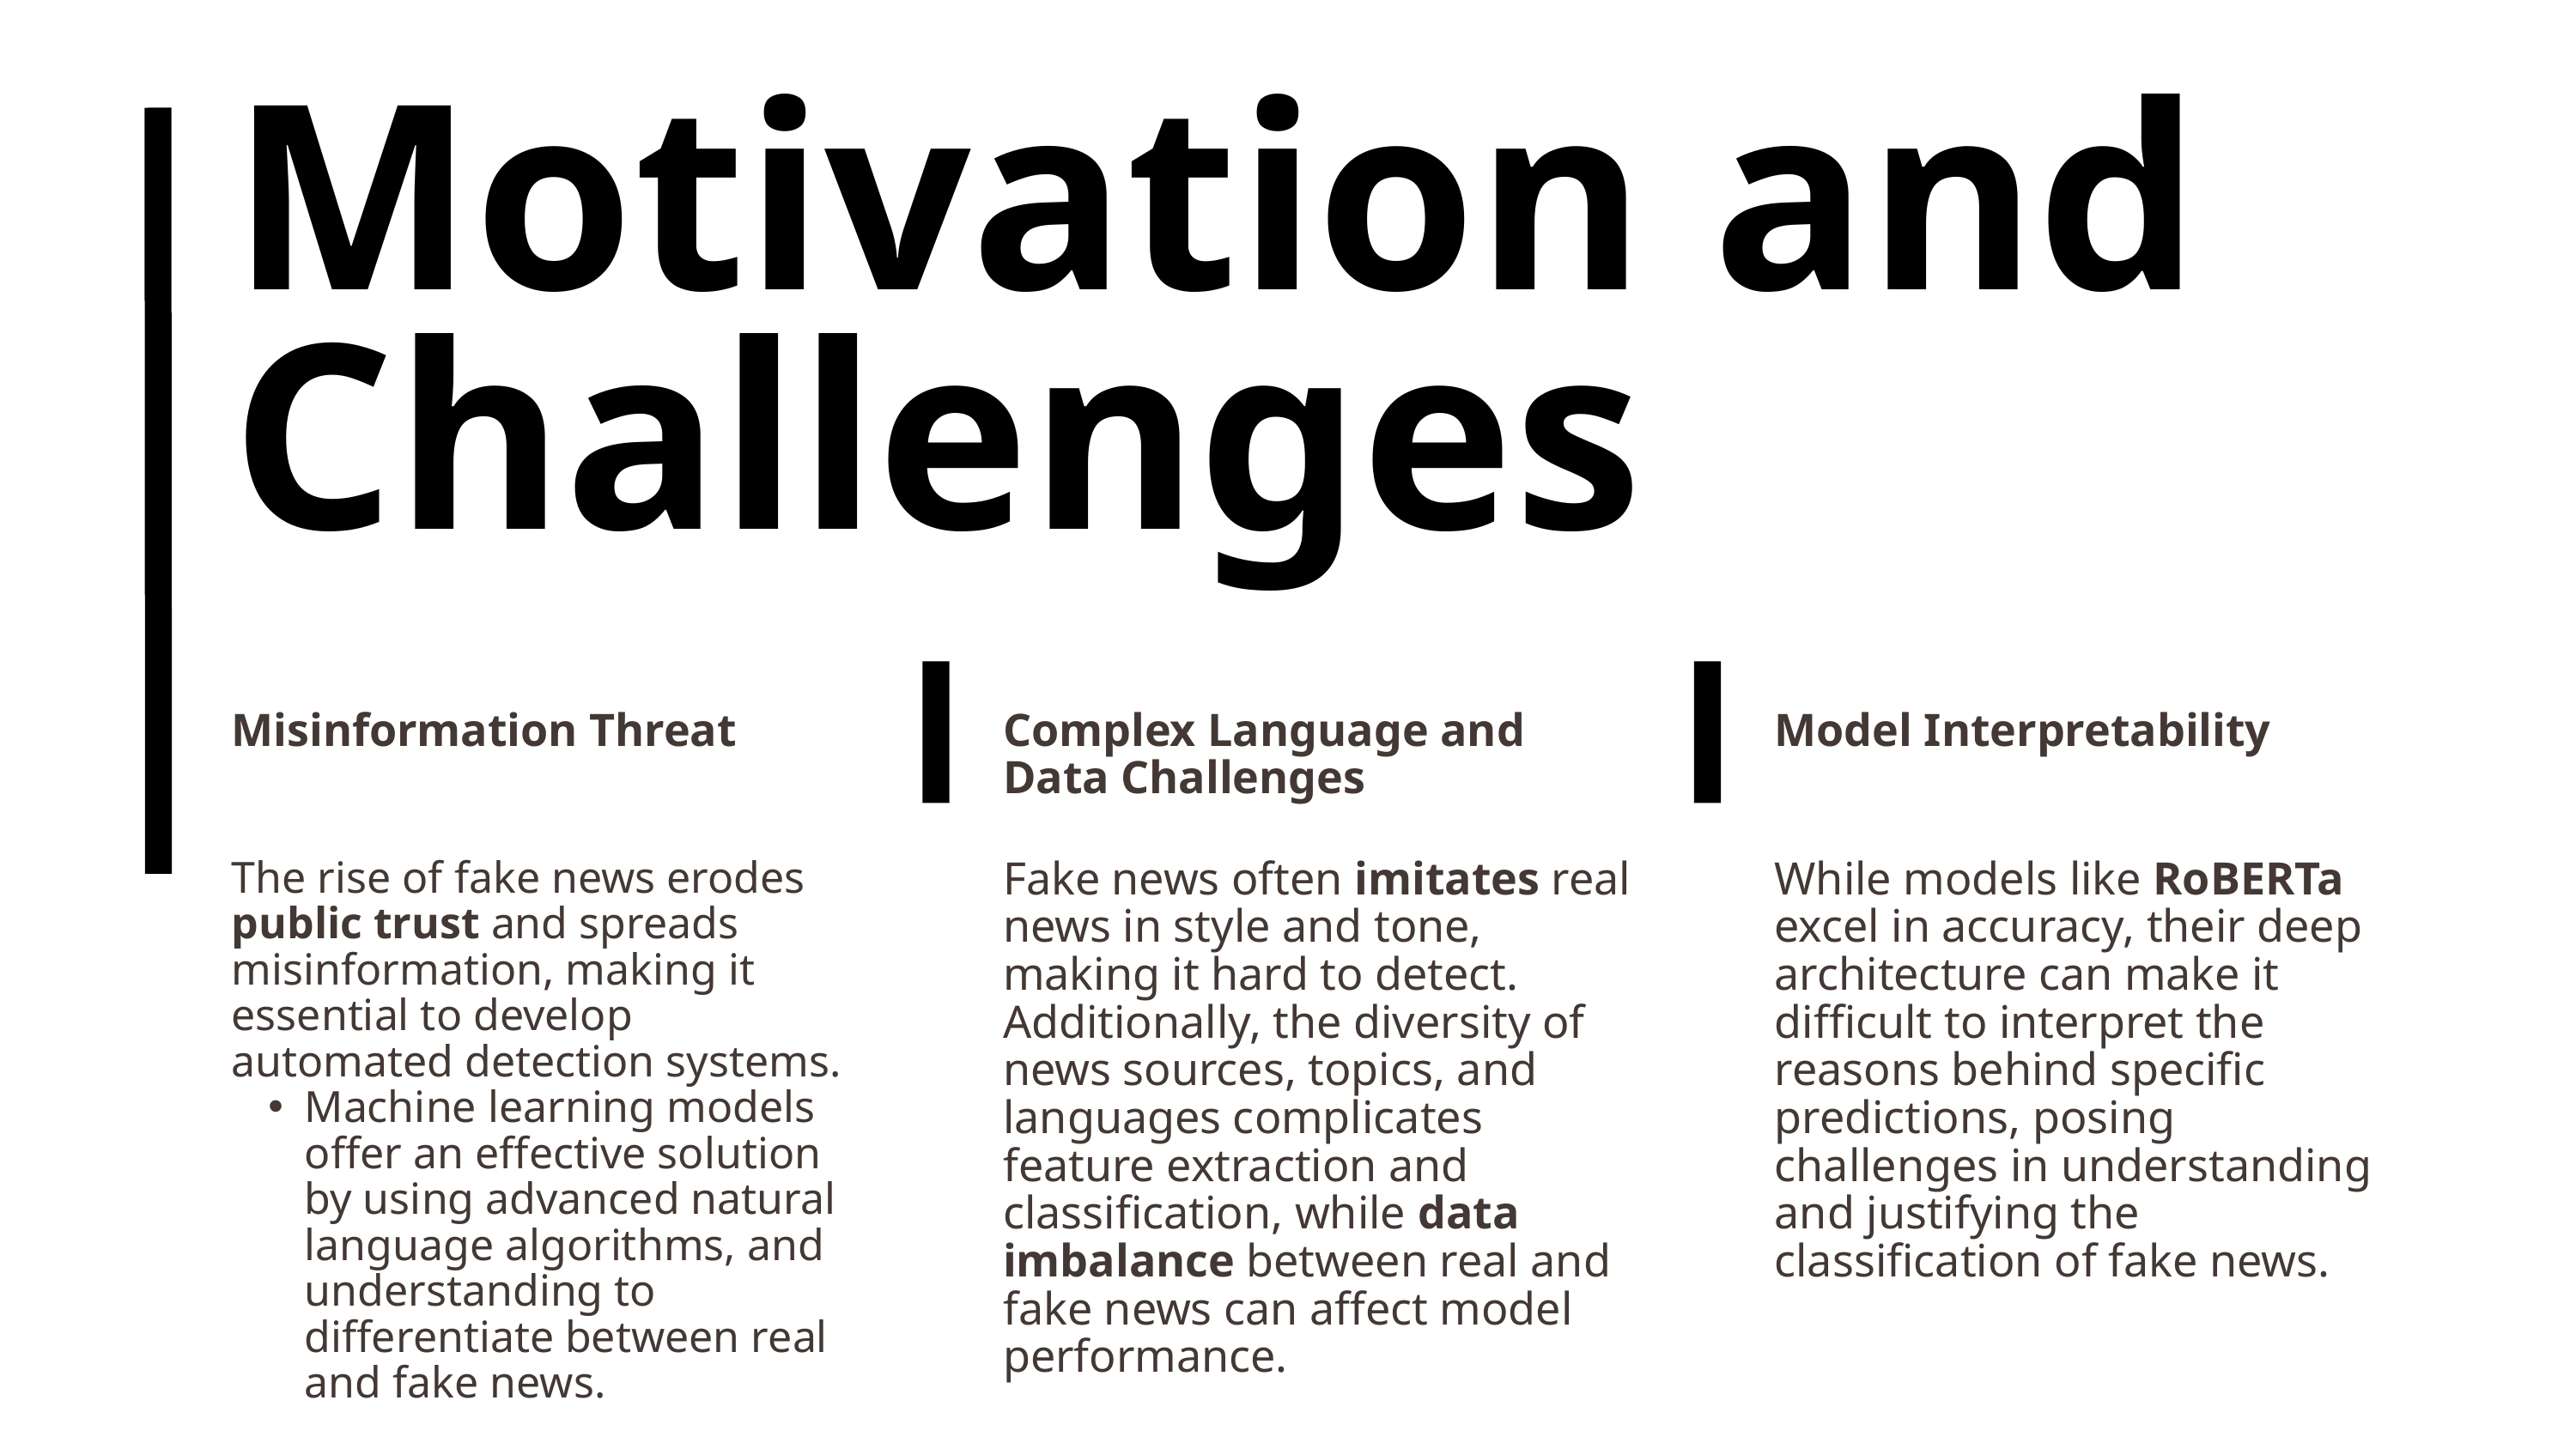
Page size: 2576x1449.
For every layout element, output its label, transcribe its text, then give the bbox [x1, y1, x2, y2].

text_box Model Interpretability [1774, 706, 2409, 755]
text_box Fake news often imitates real news in style and tone, making it hard to detect. Additionally, the diversity of news sources, topics, and languages complicates feature extraction and classification, while data imbalance between real and fake news can affect model performance. [1003, 855, 1638, 1382]
text_box Complex Language and Data Challenges [1003, 706, 1638, 803]
text_box Motivation and Challenges [231, 101, 2414, 581]
text_box Misinformation Threat [231, 706, 866, 755]
text_box The rise of fake news erodes public trust and spreads misinformation, making it essential to develop automated detection systems. Machine learning models offer an effective solution by using advanced natural language algorithms, and understanding to differentiate between real and fake news. [231, 855, 866, 1407]
text_box While models like RoBERTa excel in accuracy, their deep architecture can make it difficult to interpret the reasons behind specific predictions, posing challenges in understanding and justifying the classification of fake news. [1774, 855, 2409, 1286]
